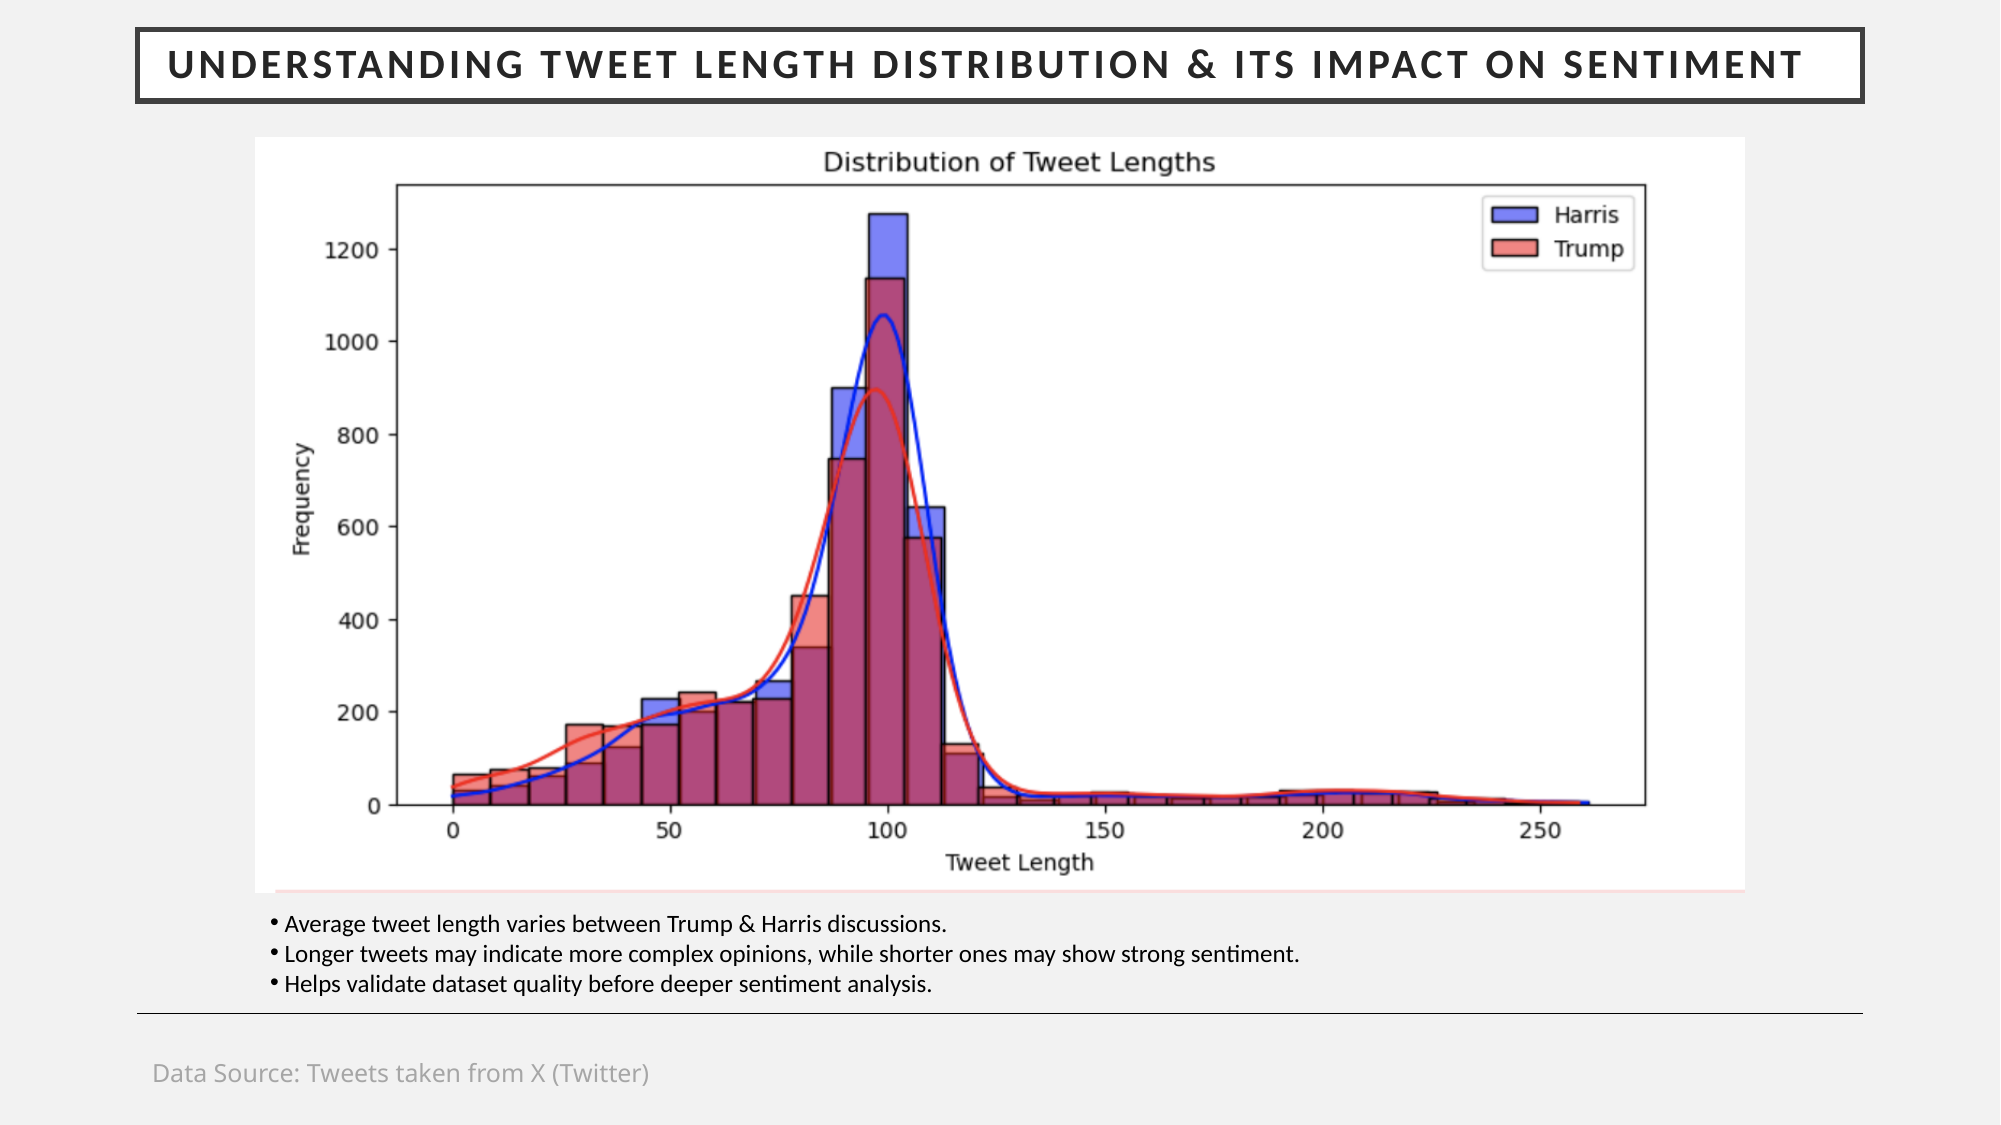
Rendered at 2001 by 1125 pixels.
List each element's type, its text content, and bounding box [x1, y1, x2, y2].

text_box Data Source: Tweets taken from X (Twitter) [137, 1049, 1863, 1095]
picture [255, 137, 1745, 893]
text_box Average tweet length varies between Trump & Harris discussions. Longer tweets may indicate more complex opinions, while shorter ones may show strong sentiment. Helps validate dataset quality before deeper sentiment analysis. [255, 899, 1327, 1005]
title Understanding Tweet Length Distribution & Its Impact on Sentiment [135, 27, 1865, 104]
